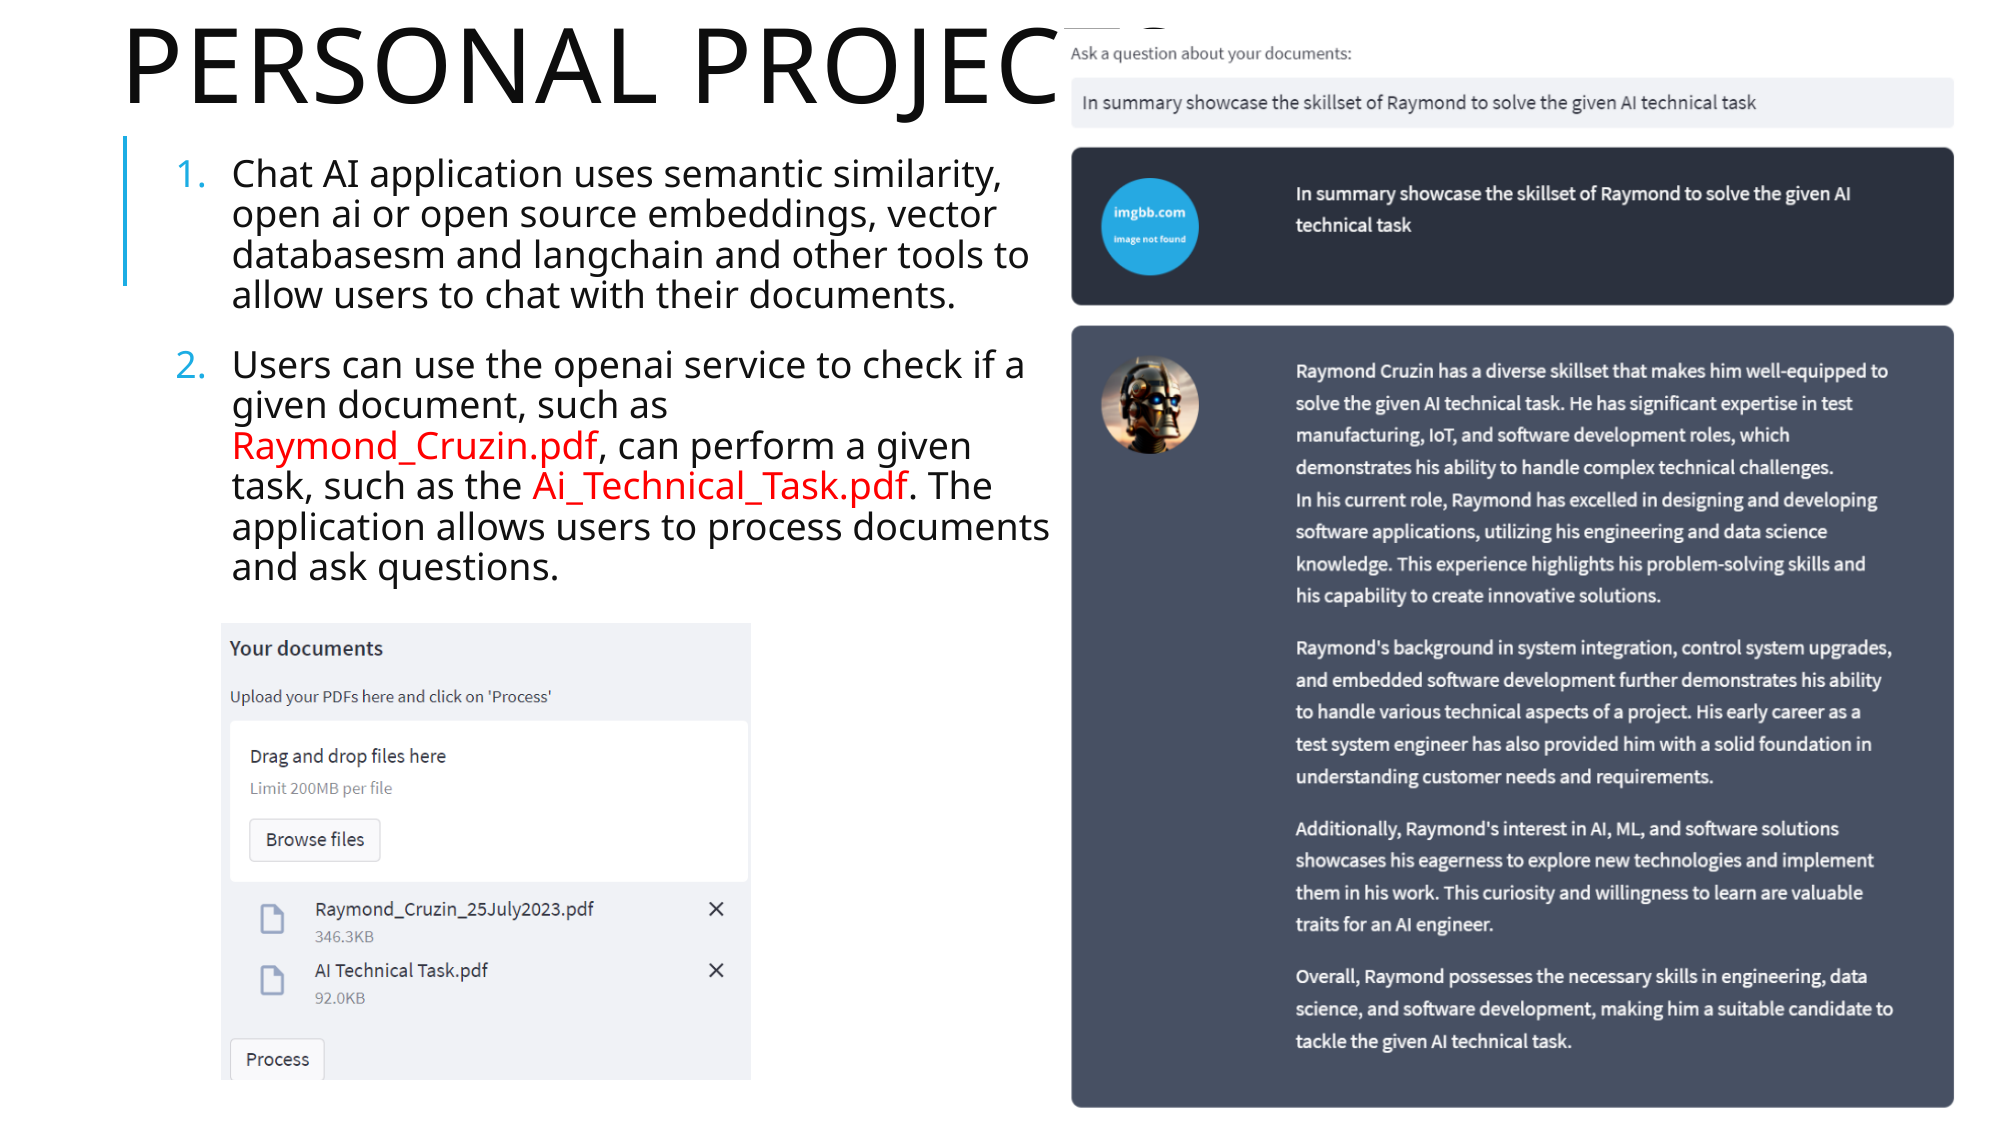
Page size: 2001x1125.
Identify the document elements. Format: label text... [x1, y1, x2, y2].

title Personal Projects [105, 0, 1700, 197]
text_box Chat AI application uses semantic similarity, open ai or open source embeddings, vector databasesm and langchain and other tools to allow users to chat with their documents. Users can use the openai service to check if a given document, such as Raymond_Cruzin.pdf, can perform a given task, such as the Ai_Technical_Task.pdf. The application allows users to process documents and ask questions. [167, 73, 1051, 705]
picture [1057, 29, 1965, 1125]
picture [216, 623, 751, 1081]
text_box [108, 282, 1051, 1115]
